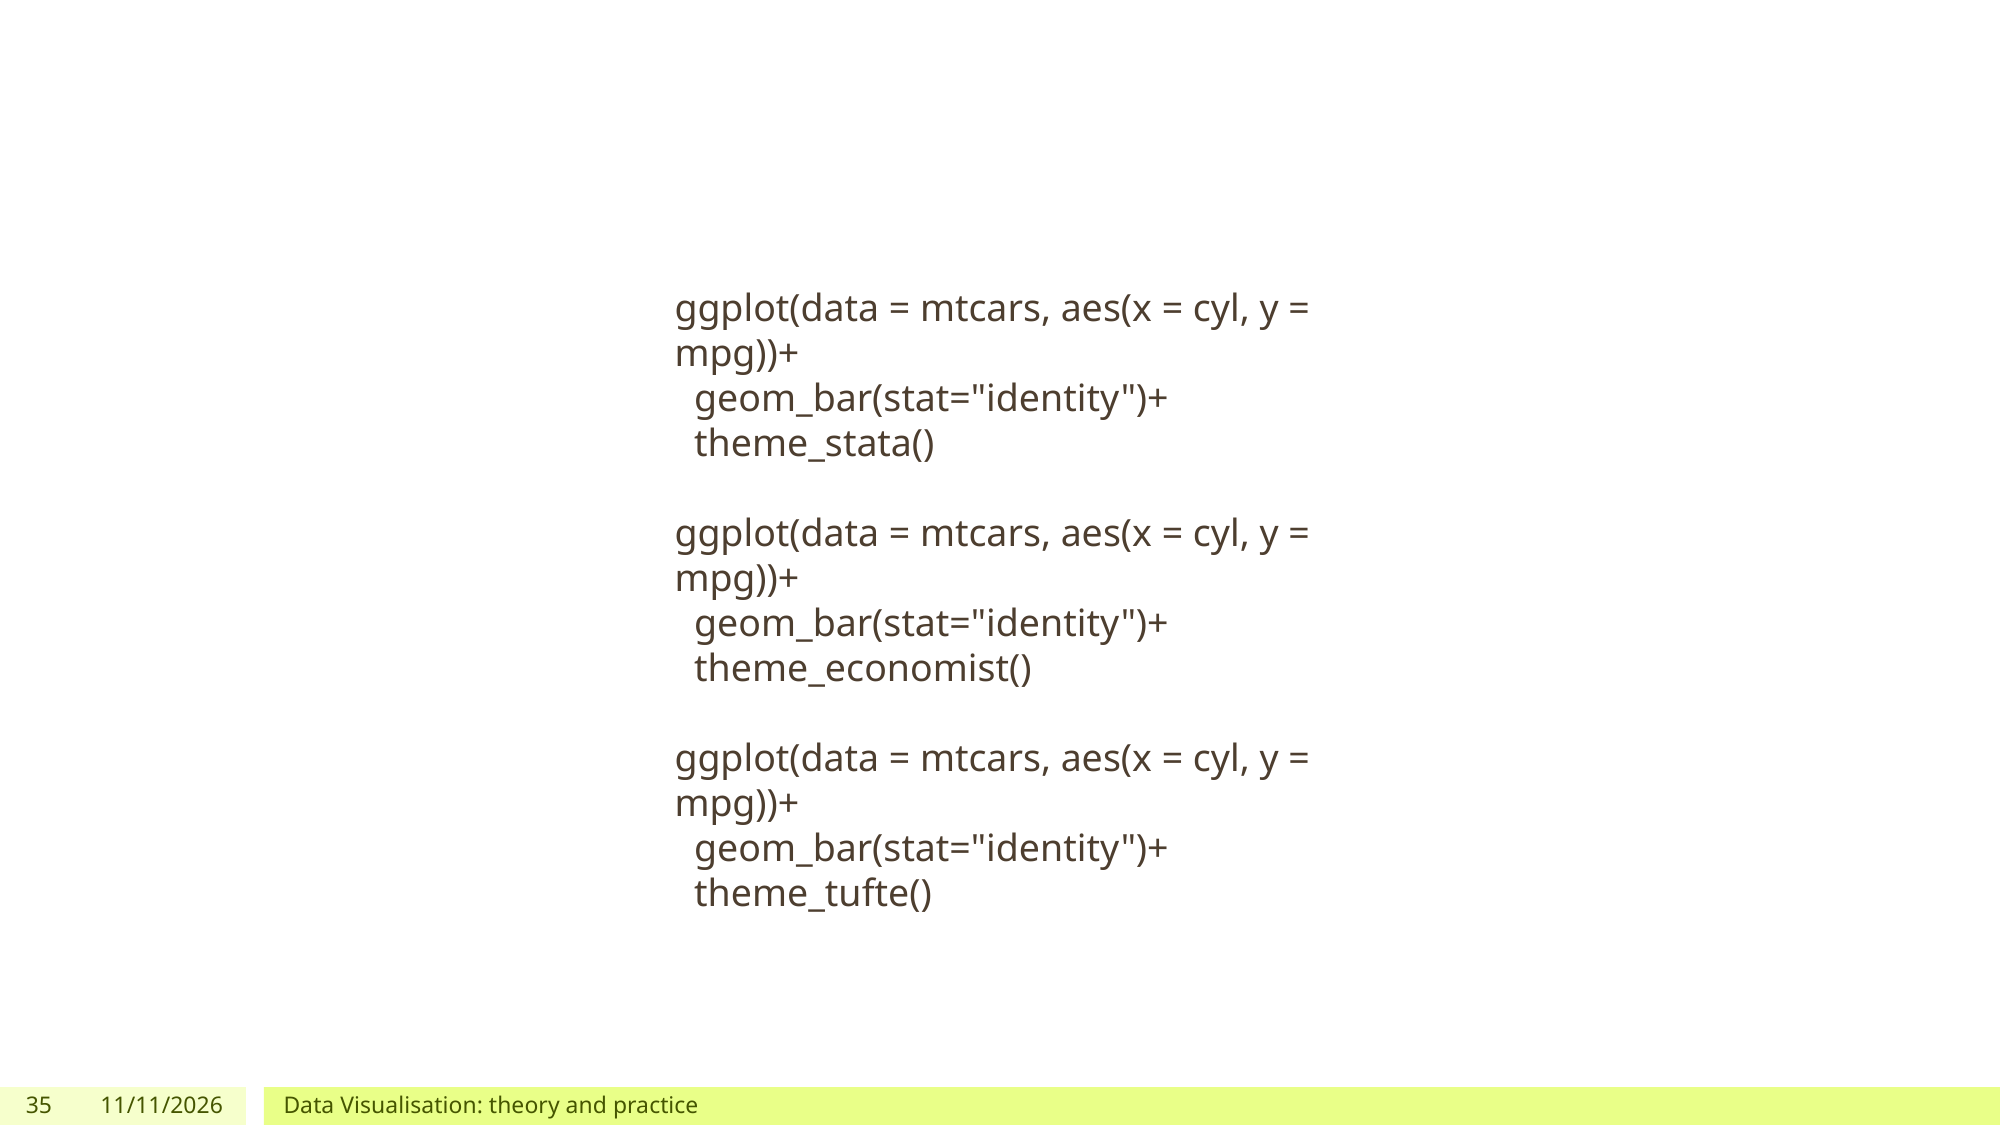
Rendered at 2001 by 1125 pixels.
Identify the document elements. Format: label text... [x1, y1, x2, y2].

text_box ggplot(data = mtcars, aes(x = cyl, y = mpg))+ geom_bar(stat="identity")+ theme_stata() ggplot(data = mtcars, aes(x = cyl, y = mpg))+ geom_bar(stat="identity")+ theme_economist() ggplot(data = mtcars, aes(x = cyl, y = mpg))+ geom_bar(stat="identity")+ theme_tufte() [659, 276, 1378, 966]
footer Data Visualisation: theory and practice [268, 1087, 1769, 1125]
slide_number 35 [0, 1087, 68, 1125]
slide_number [74, 1087, 239, 1125]
